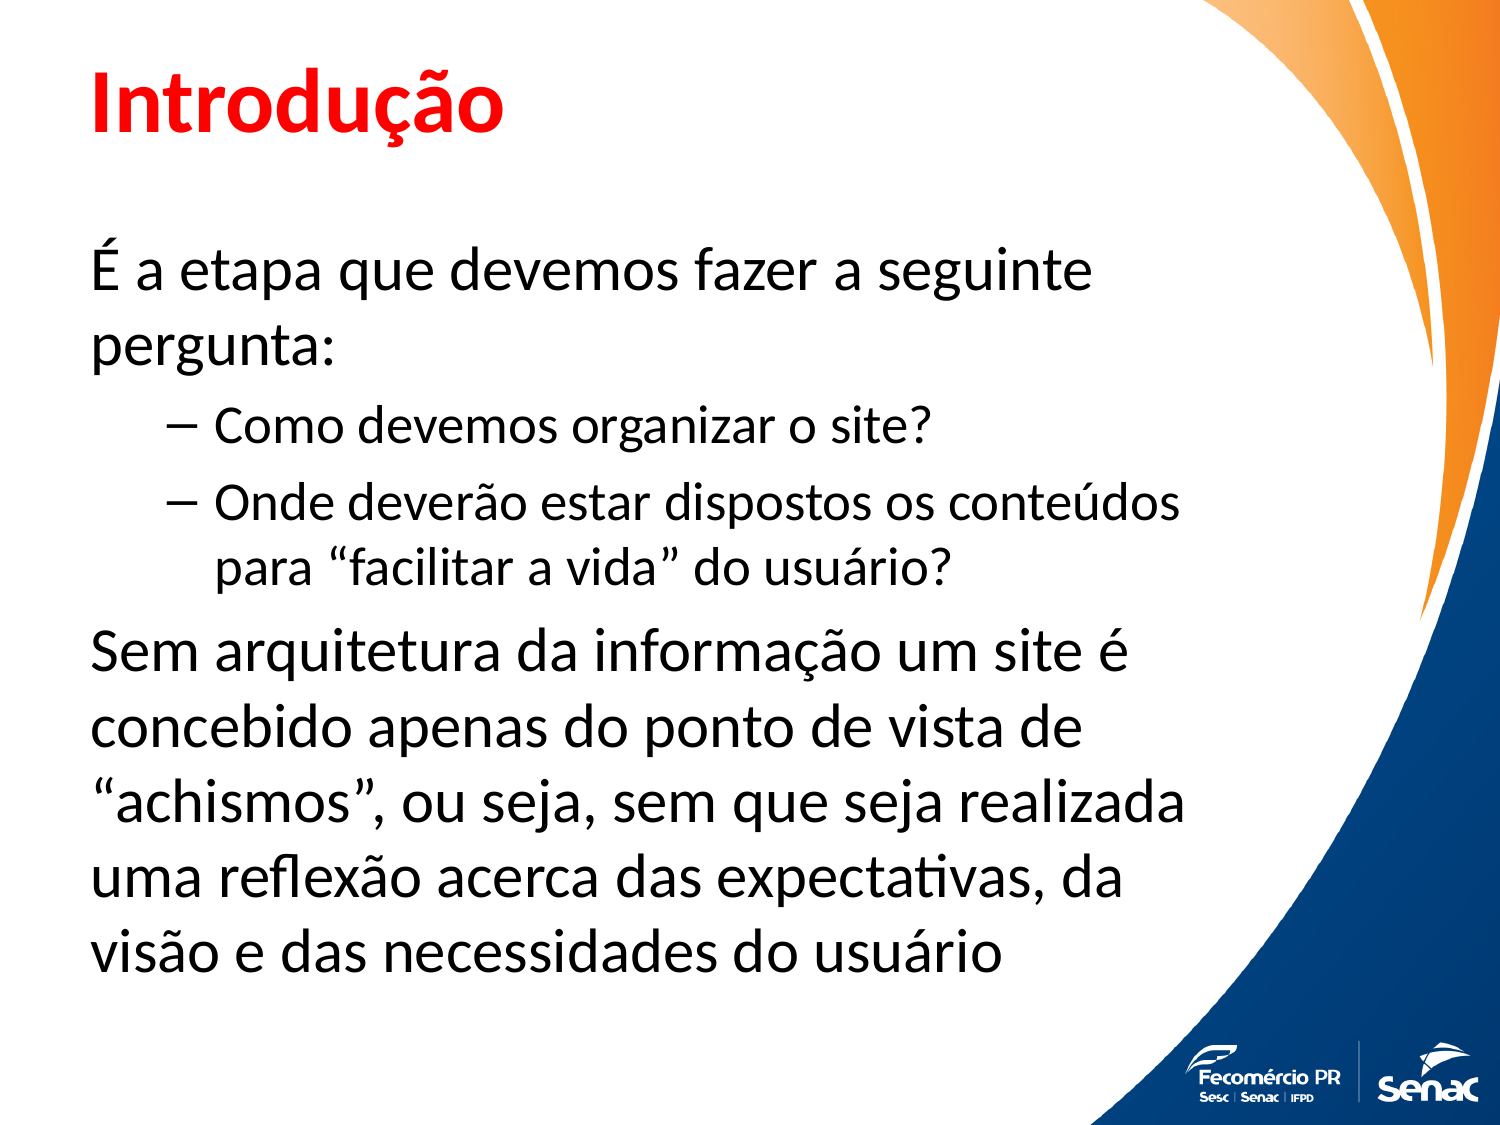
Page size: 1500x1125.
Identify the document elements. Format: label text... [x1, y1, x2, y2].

picture [0, 0, 1500, 1125]
list É a etapa que devemos fazer a seguinte pergunta: Como devemos organizar o site? Onde deverão estar dispostos os conteúdos para “facilitar a vida” do usuário? Sem arquitetura da informação um site é concebido apenas do ponto de vista de “achismos”, ou seja, sem que seja realizada uma reflexão acerca das expectativas, da visão e das necessidades do usuário [75, 219, 1224, 1005]
title Introdução [74, 1, 1223, 190]
